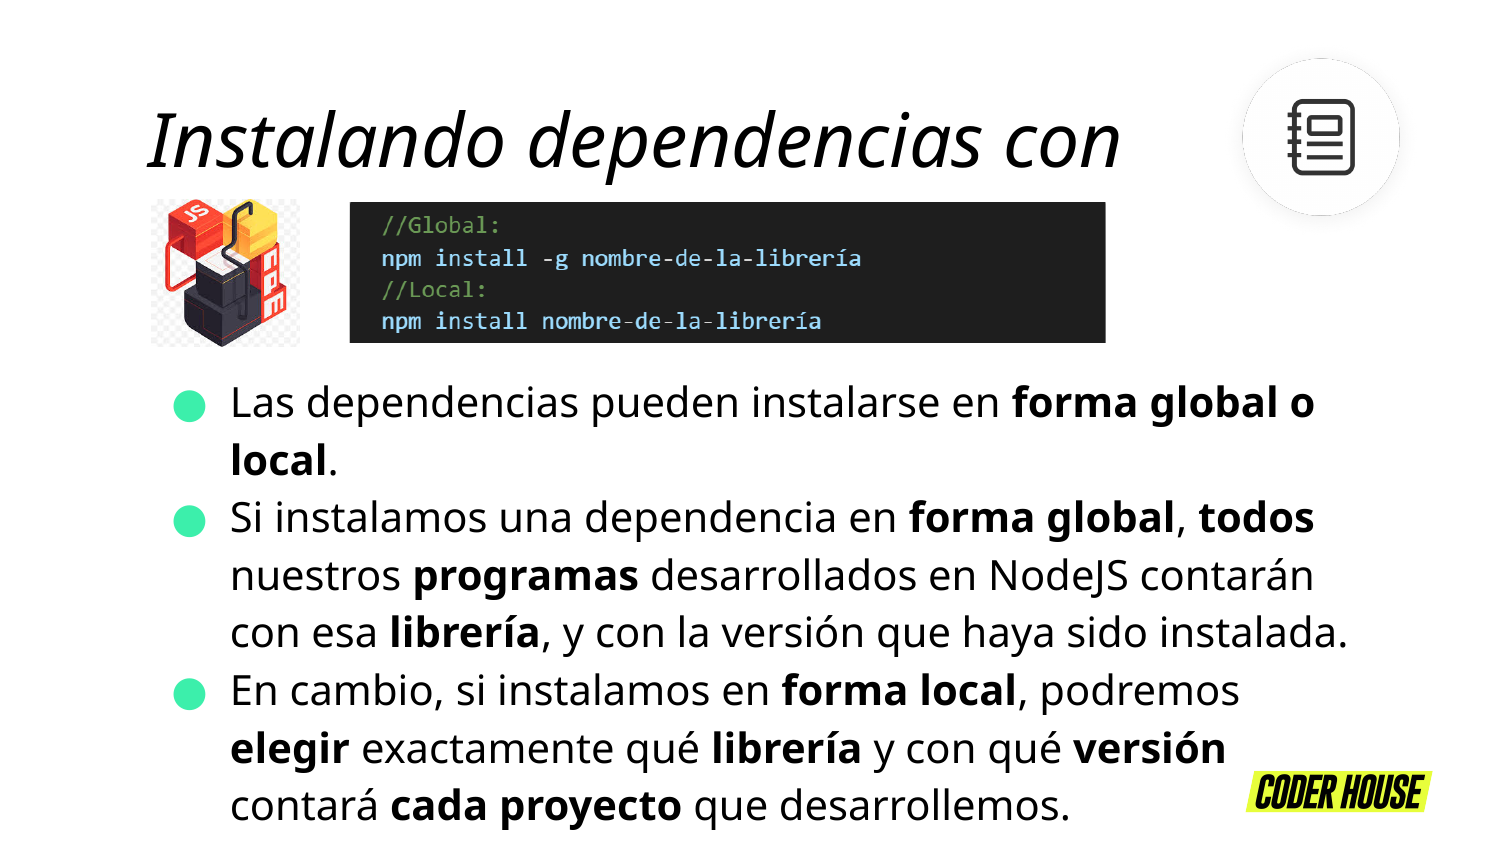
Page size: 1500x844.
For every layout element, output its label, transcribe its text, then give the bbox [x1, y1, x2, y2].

picture [151, 198, 300, 347]
picture [349, 202, 1106, 344]
text_box Las dependencias pueden instalarse en forma global o local. Si instalamos una dependencia en forma global, todos nuestros programas desarrollados en NodeJS contarán con esa librería, y con la versión que haya sido instalada. En cambio, si instalamos en forma local, podremos elegir exactamente qué librería y con qué versión contará cada proyecto que desarrollemos. [139, 353, 1384, 786]
text_box Instalando dependencias con NPM [103, 77, 1170, 203]
picture [1223, 39, 1419, 235]
picture [1241, 764, 1437, 819]
